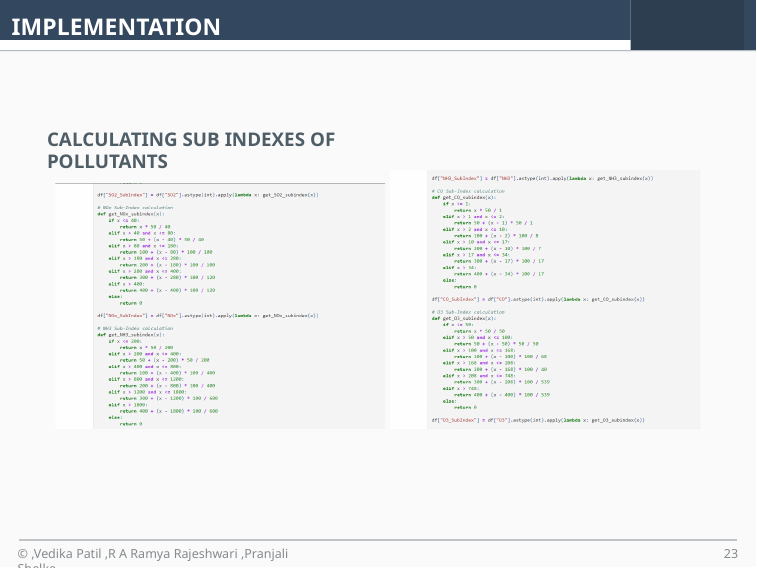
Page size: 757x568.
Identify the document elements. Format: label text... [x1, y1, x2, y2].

footer © ,Vedika Patil ,R A Ramya Rajeshwari ,Pranjali Shelke [15, 542, 316, 568]
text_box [55, 169, 701, 429]
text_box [0, 0, 757, 59]
slide_number ‹#› [717, 542, 745, 568]
text_box CALCULATING SUB INDEXES OF POLLUTANTS [45, 125, 442, 173]
